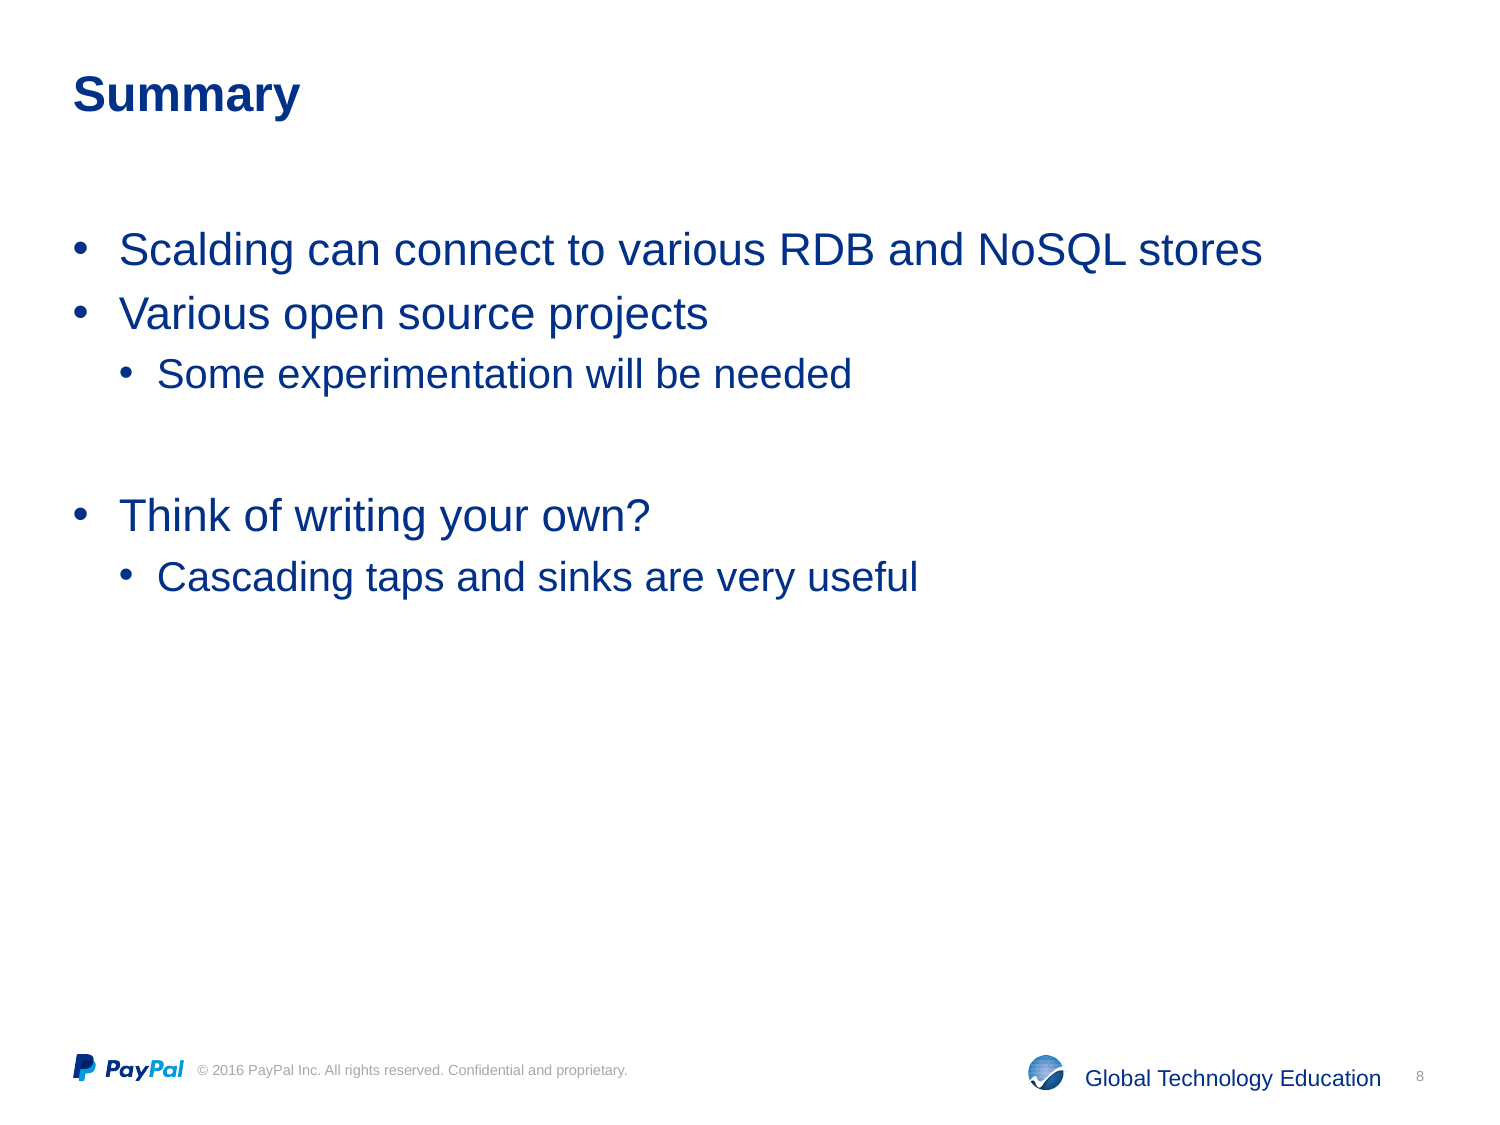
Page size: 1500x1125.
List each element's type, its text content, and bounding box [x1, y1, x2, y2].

picture [1023, 1050, 1070, 1095]
title Summary [58, 53, 1409, 151]
list Scalding can connect to various RDB and NoSQL stores Various open source projects Some experimentation will be needed Think of writing your own? Cascading taps and sinks are very useful [57, 212, 1409, 1029]
picture [73, 1054, 184, 1081]
slide_number 8 [1383, 1045, 1439, 1106]
